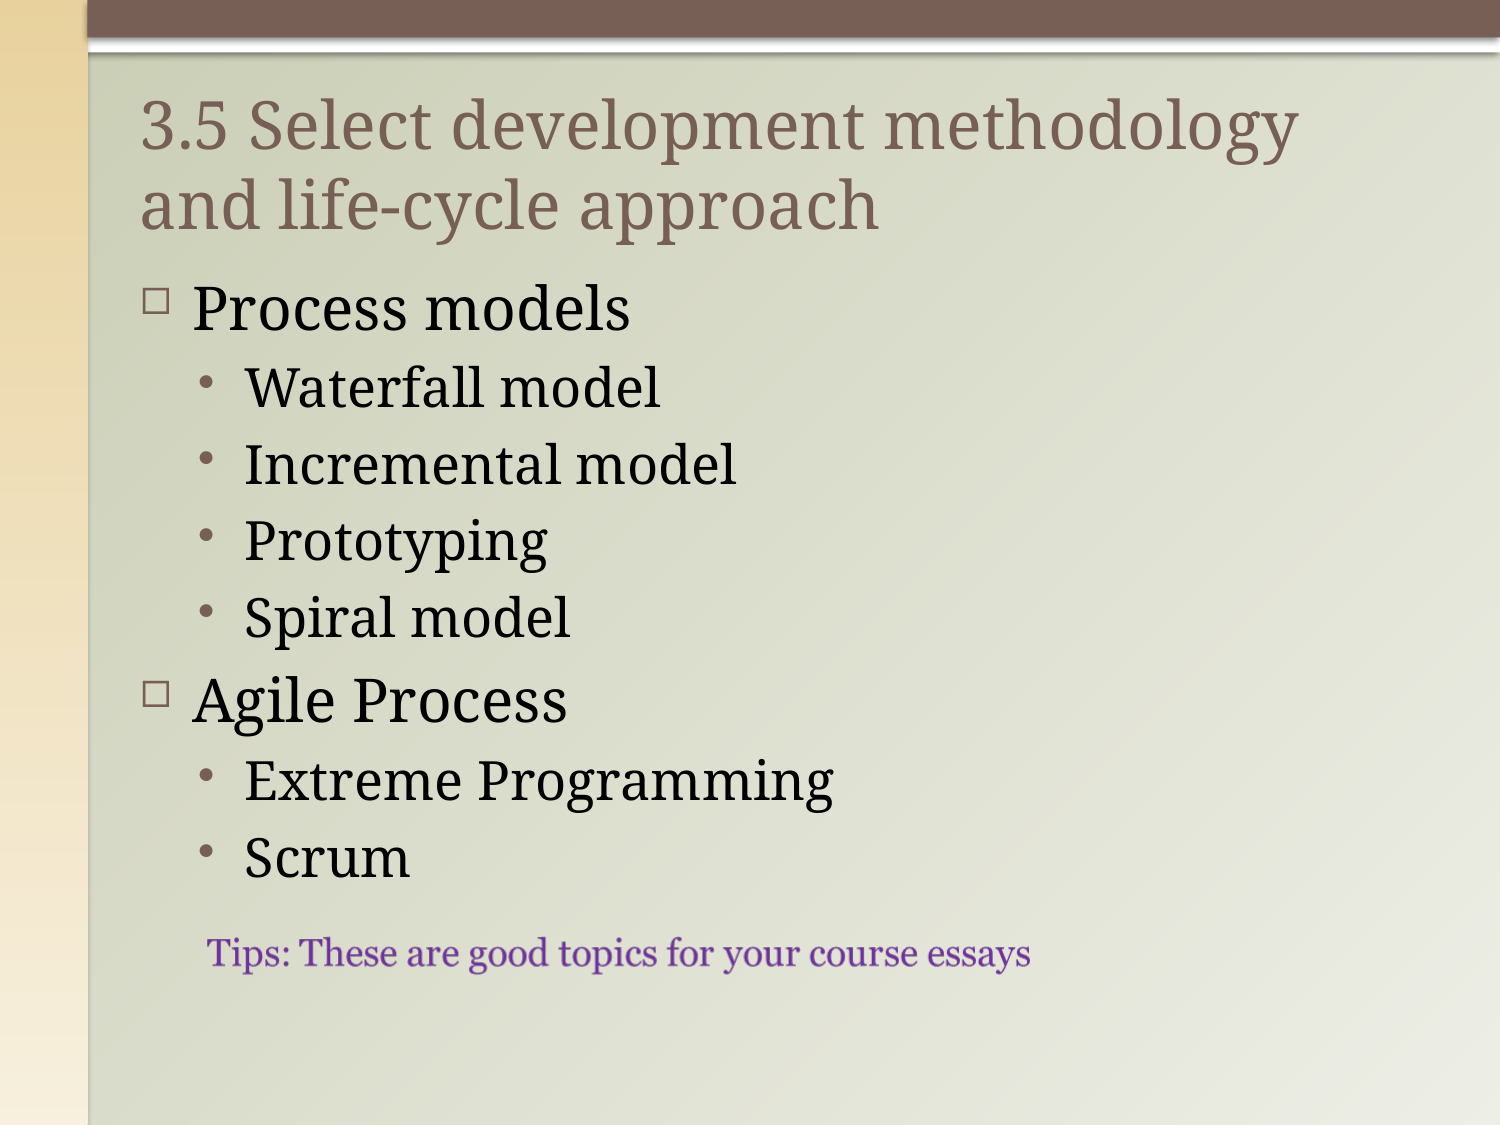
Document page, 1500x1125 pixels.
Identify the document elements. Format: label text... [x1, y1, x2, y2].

picture [182, 916, 1054, 1000]
title 3.5 Select development methodology and life-cycle approach [125, 62, 1438, 250]
list Process models Waterfall model Incremental model Prototyping Spiral model Agile Process Extreme Programming Scrum [125, 262, 1438, 1013]
